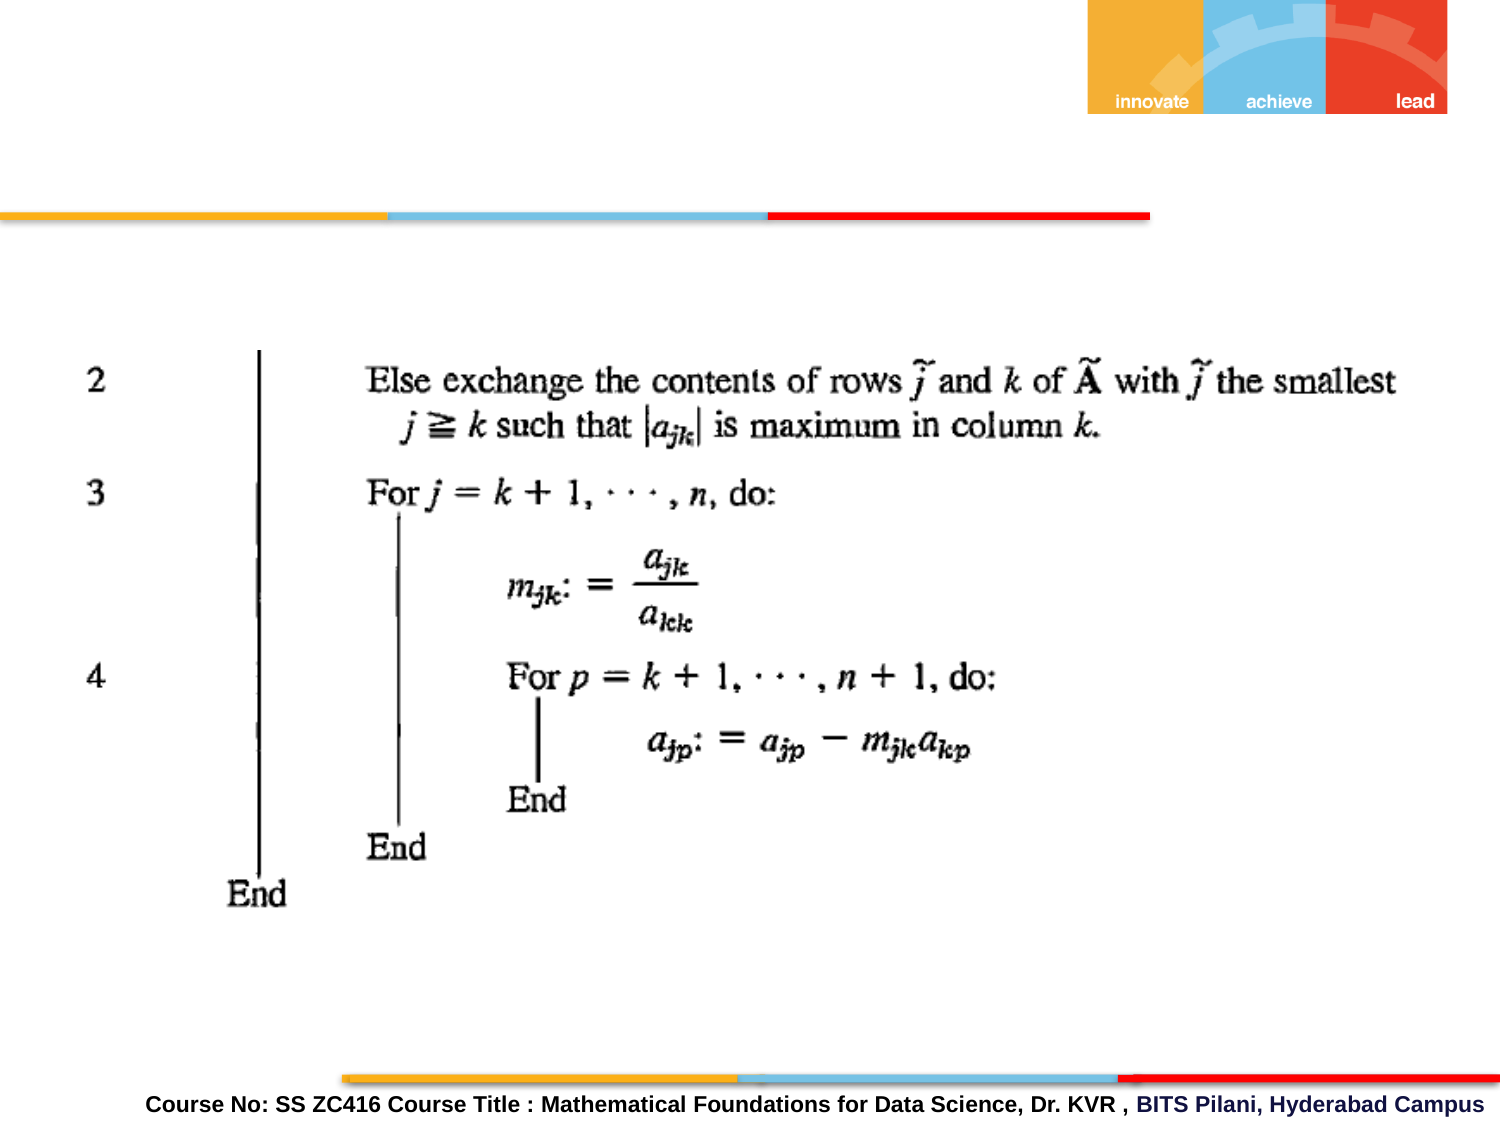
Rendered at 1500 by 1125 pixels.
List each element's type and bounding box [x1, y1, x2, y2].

picture [1087, 0, 1448, 114]
picture [74, 349, 1416, 928]
